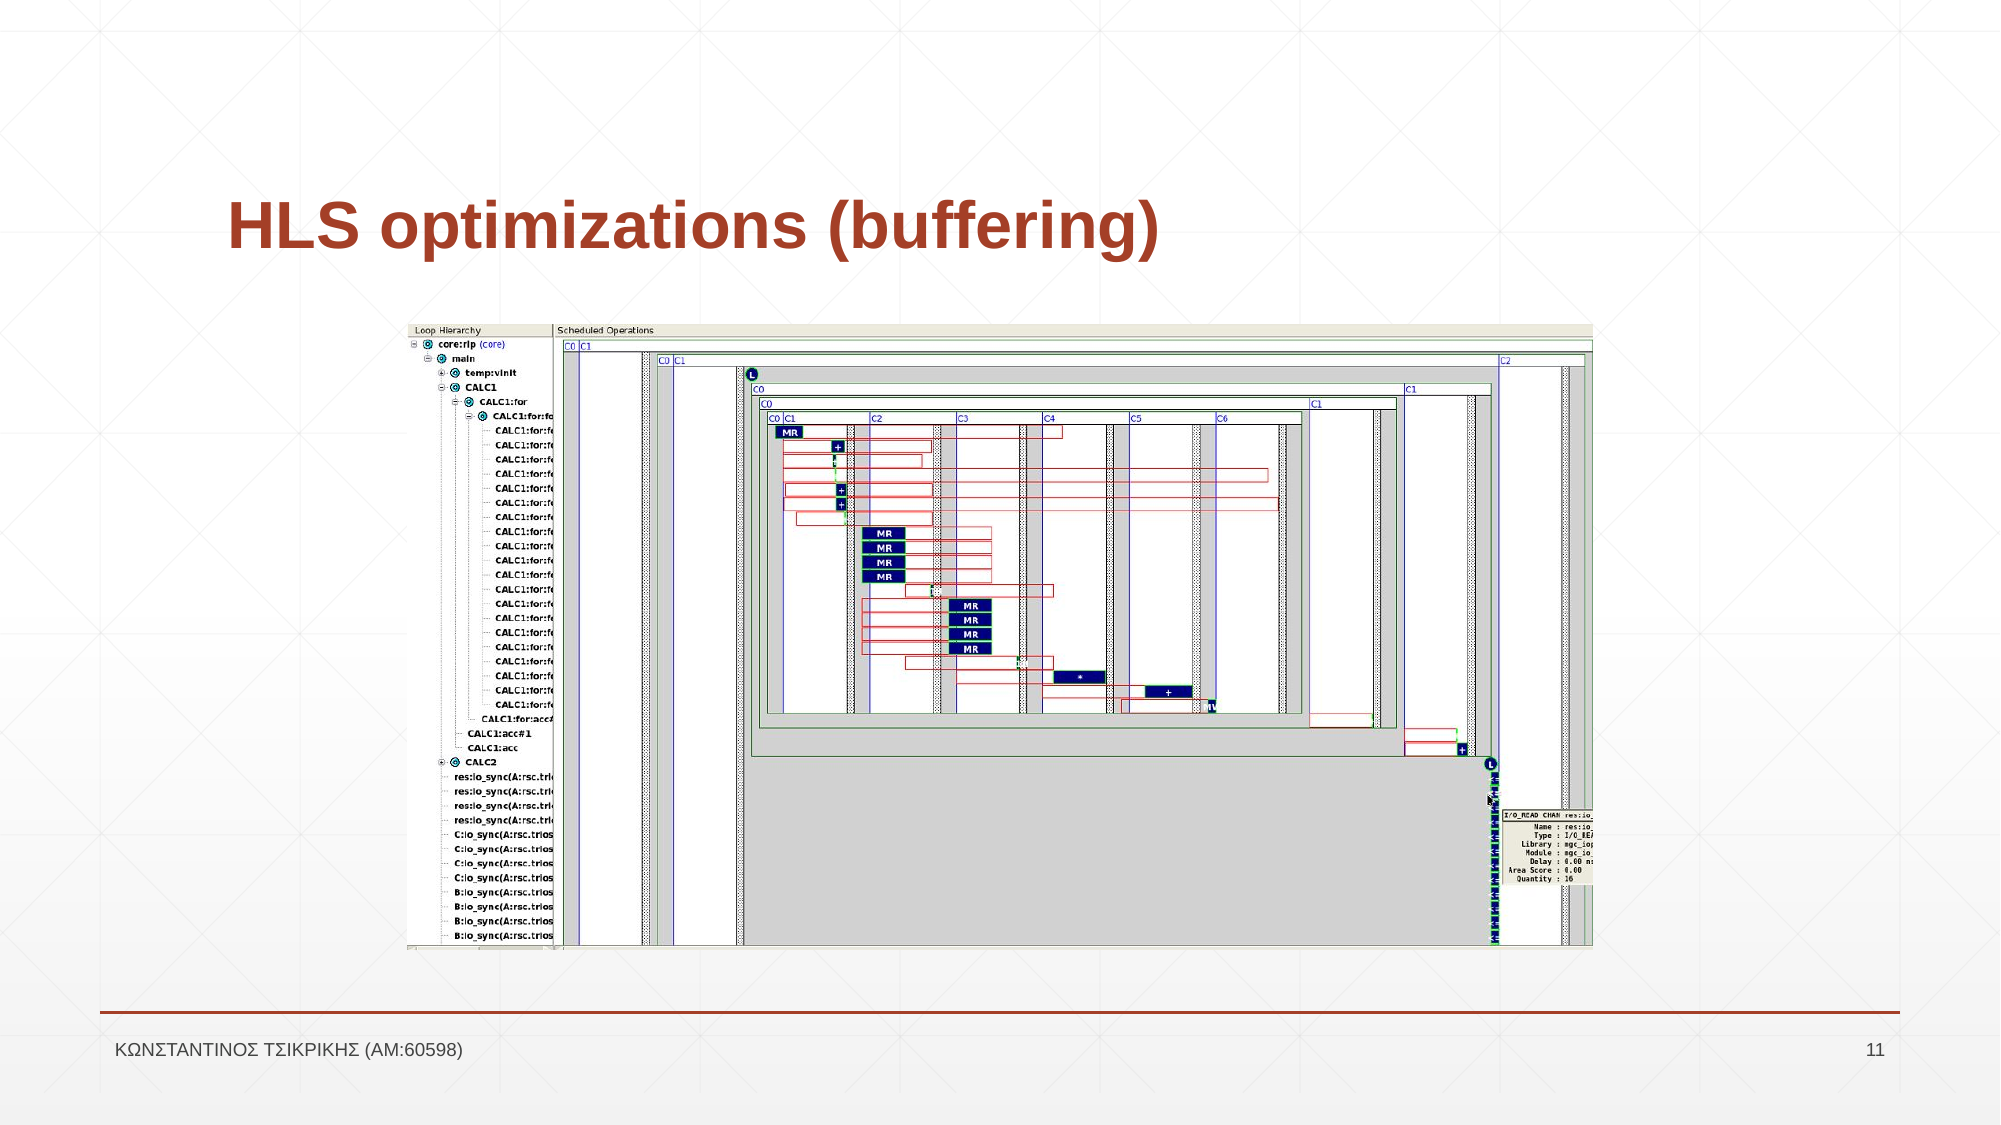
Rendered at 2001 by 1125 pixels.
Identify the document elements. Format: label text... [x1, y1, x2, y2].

title HLS optimizations (buffering) [212, 82, 1788, 271]
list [407, 324, 1593, 950]
slide_number 11 [1749, 1031, 1901, 1069]
footer ΚΩΝΣΤΑΝΤΙΝΟΣ ΤΣΙΚΡΙΚΗΣ (ΑΜ:60598) [99, 1031, 1106, 1069]
